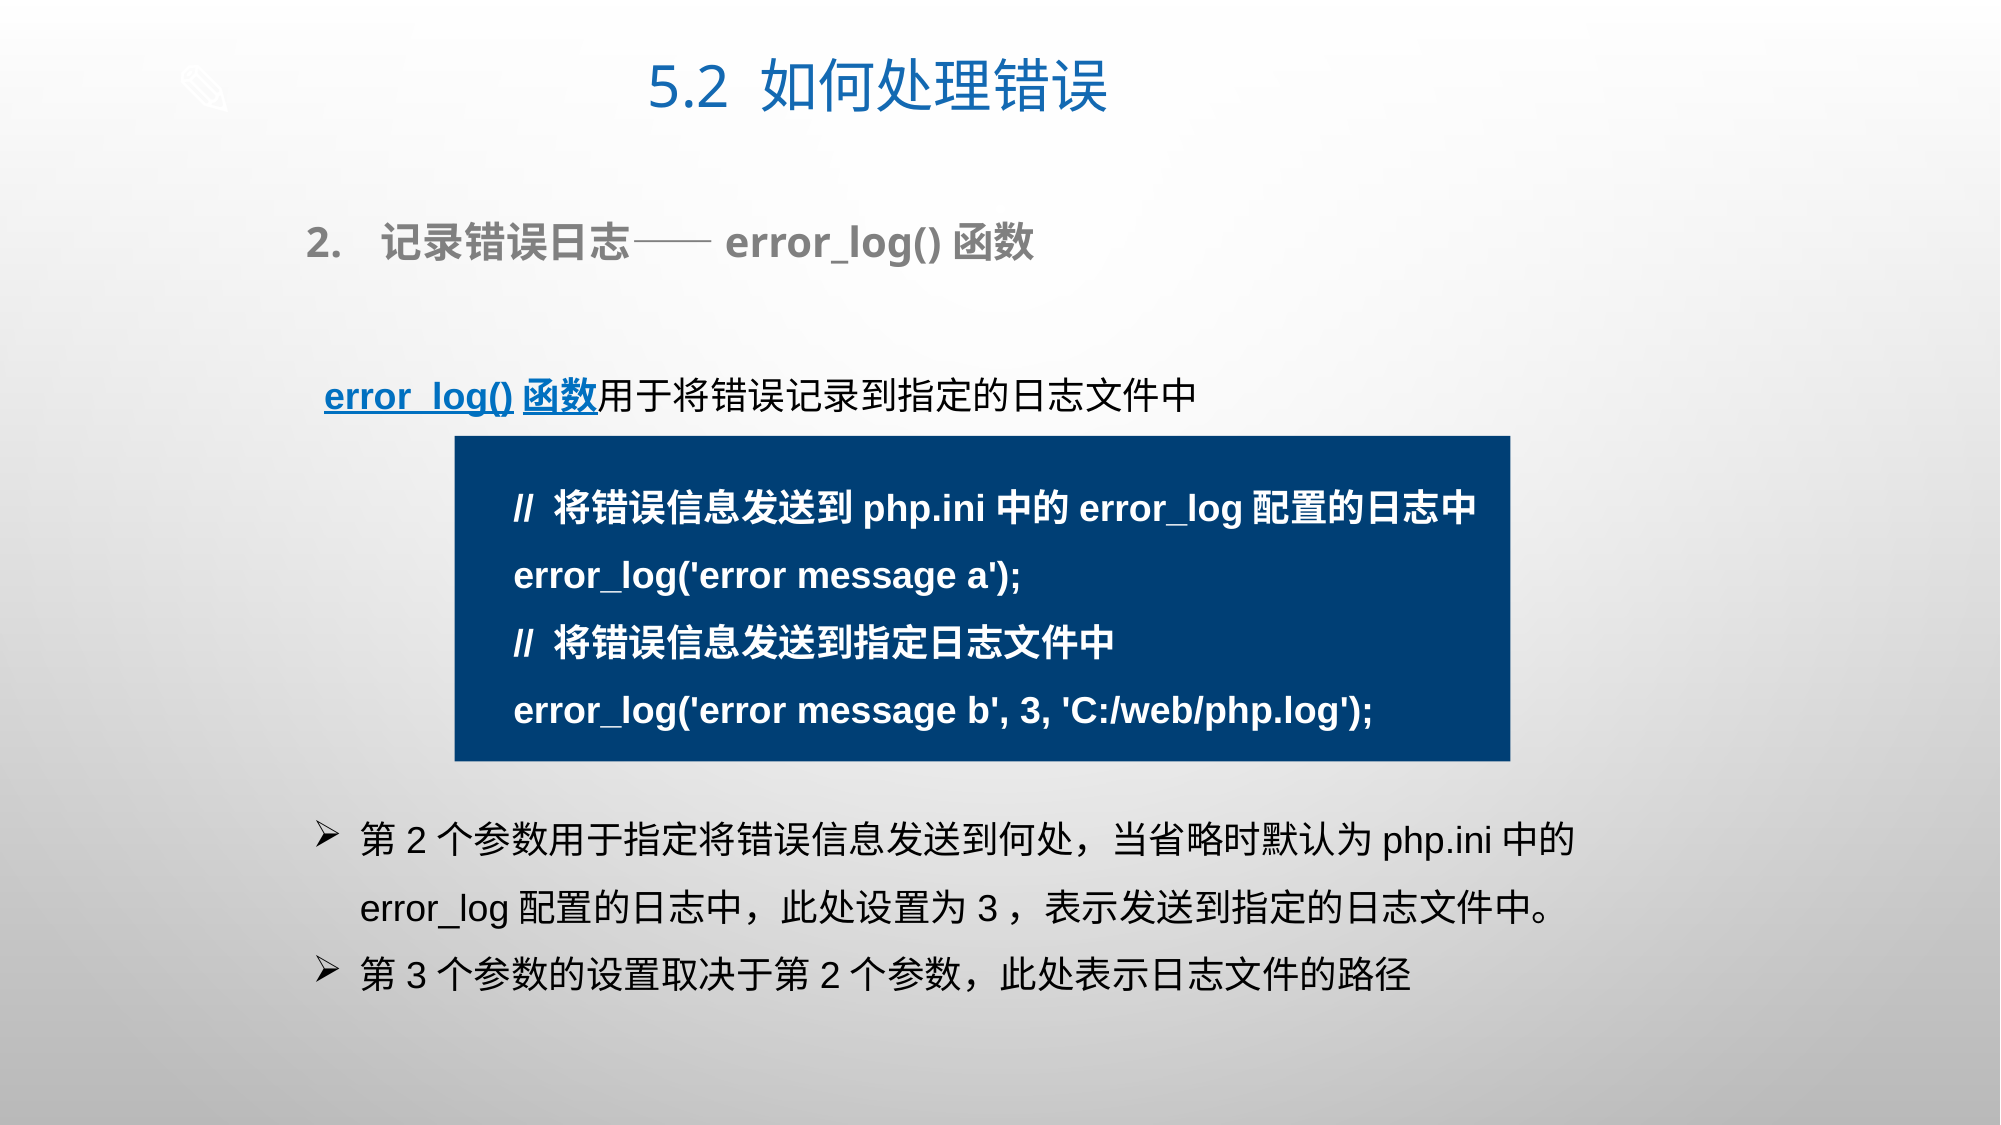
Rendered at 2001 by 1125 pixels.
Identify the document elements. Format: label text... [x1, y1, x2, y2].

title 5.2 如何处理错误 [362, 25, 1394, 153]
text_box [454, 435, 1521, 762]
text_box 第2个参数用于指定将错误信息发送到何处，当省略时默认为php.ini中的error_log配置的日志中，此处设置为3，表示发送到指定的日志文件中。 第3个参数的设置取决于第2个参数，此处表示日志文件的路径 [298, 786, 1712, 1004]
picture [0, 0, 2000, 1125]
text_box 记录错误日志——error_log()函数 [291, 208, 1674, 274]
text_box error_log()函数用于将错误记录到指定的日志文件中 [309, 319, 1688, 425]
